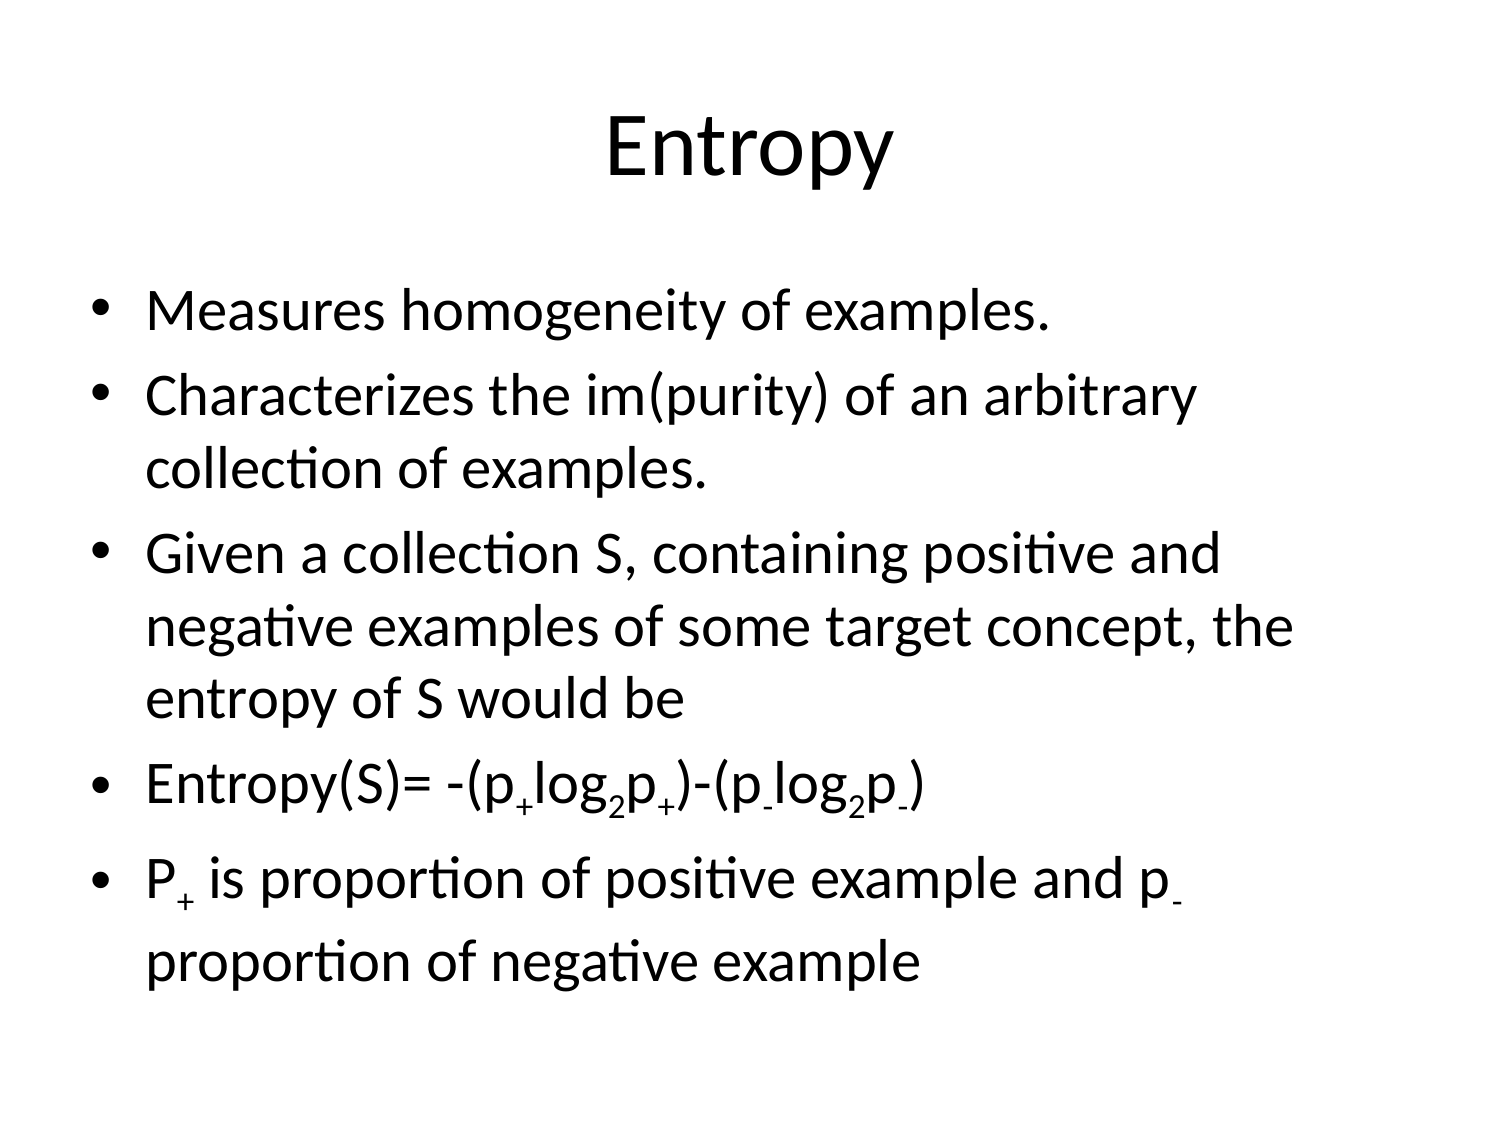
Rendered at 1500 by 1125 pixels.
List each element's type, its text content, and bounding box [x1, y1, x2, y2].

title Entropy [75, 45, 1425, 233]
list Measures homogeneity of examples. Characterizes the im(purity) of an arbitrary collection of examples. Given a collection S, containing positive and negative examples of some target concept, the entropy of S would be Entropy(S)= -(p+log2p+)-(p-log2p-) P+ is proportion of positive example and p- proportion of negative example [75, 262, 1425, 1005]
